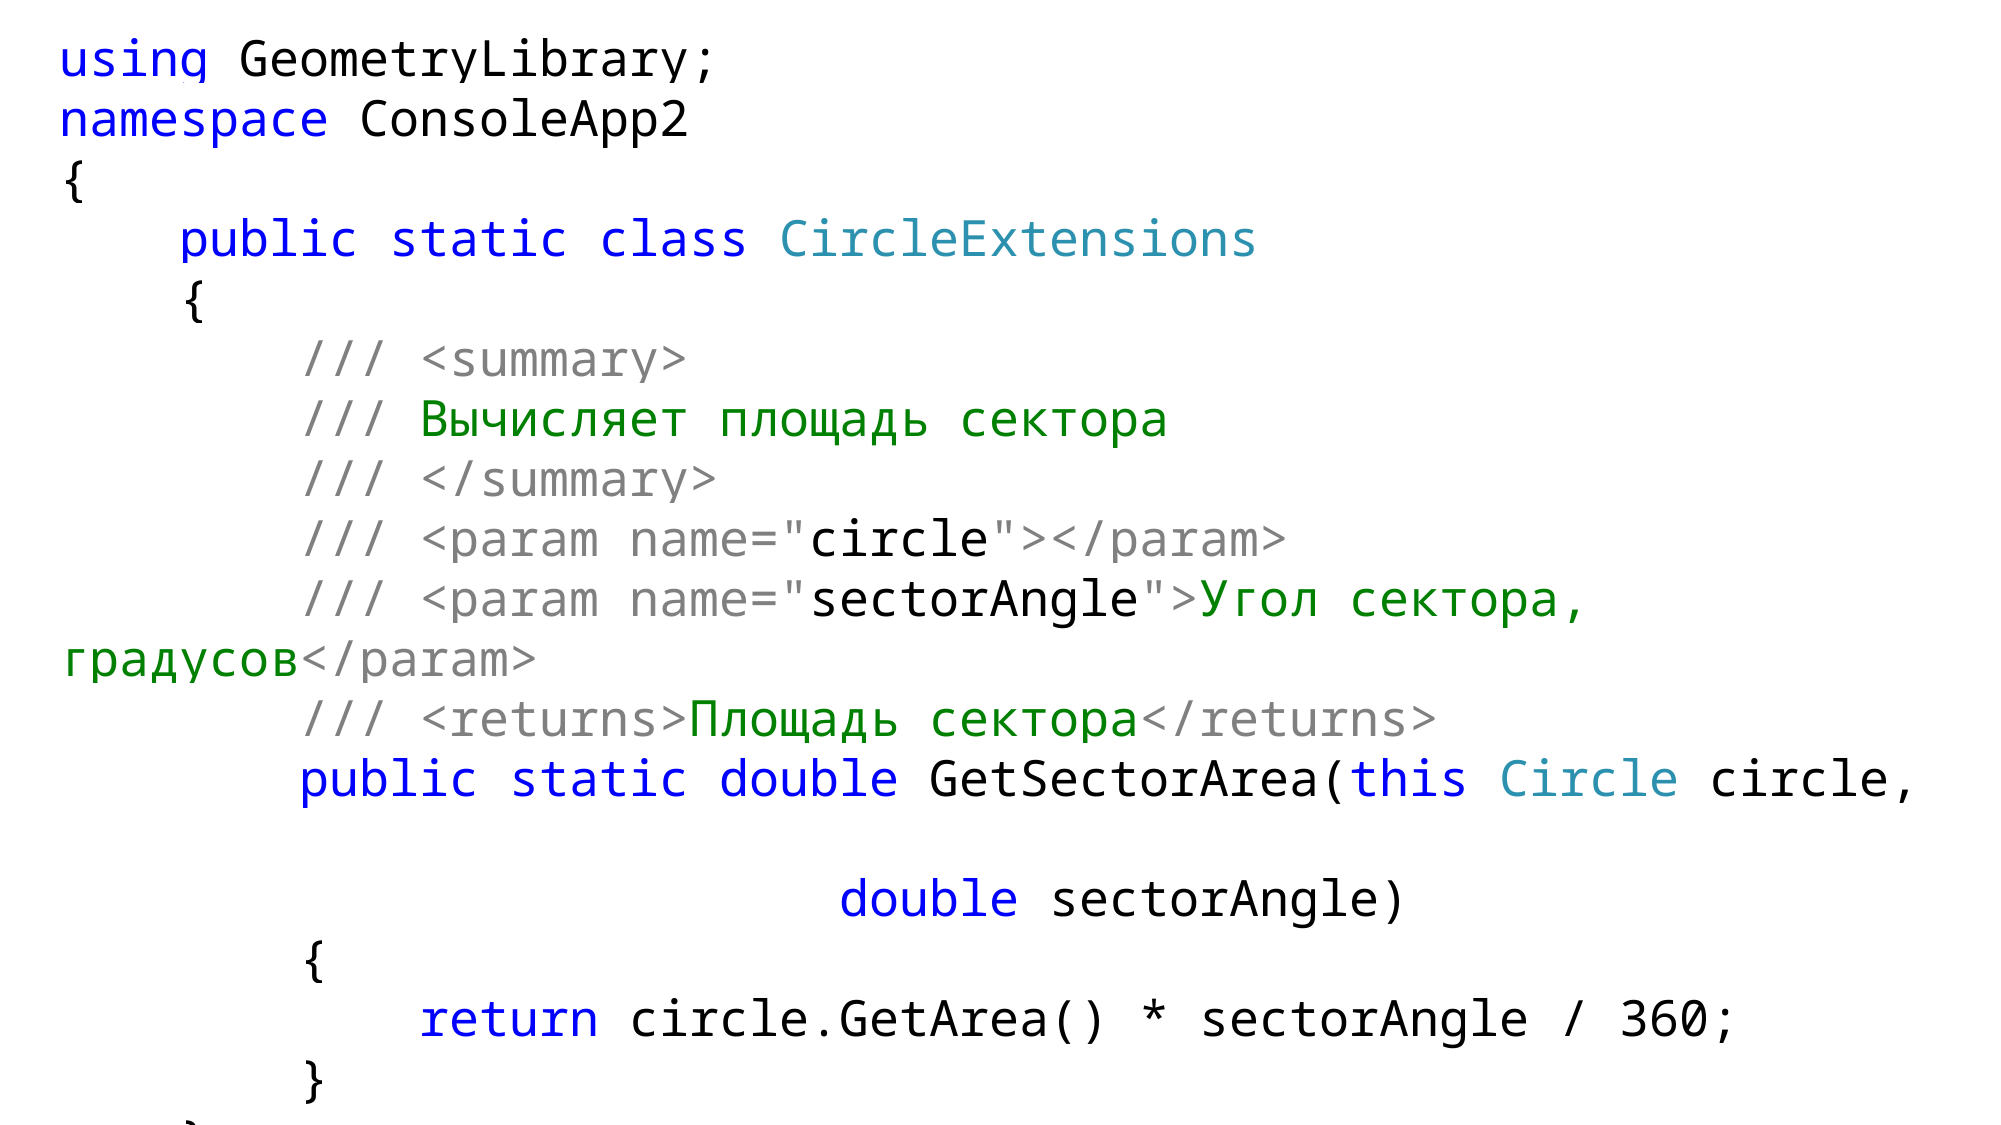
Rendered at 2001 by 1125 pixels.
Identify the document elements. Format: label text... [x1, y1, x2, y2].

text_box using GeometryLibrary; namespace ConsoleApp2 { public static class CircleExtensions { /// <summary> /// Вычисляет площадь сектора /// </summary> /// <param name="circle"></param> /// <param name="sectorAngle">Угол сектора, градусов</param> /// <returns>Площадь сектора</returns> public static double GetSectorArea(this Circle circle, double sectorAngle) { return circle.GetArea() * sectorAngle / 360; } } } [44, 19, 1967, 1125]
